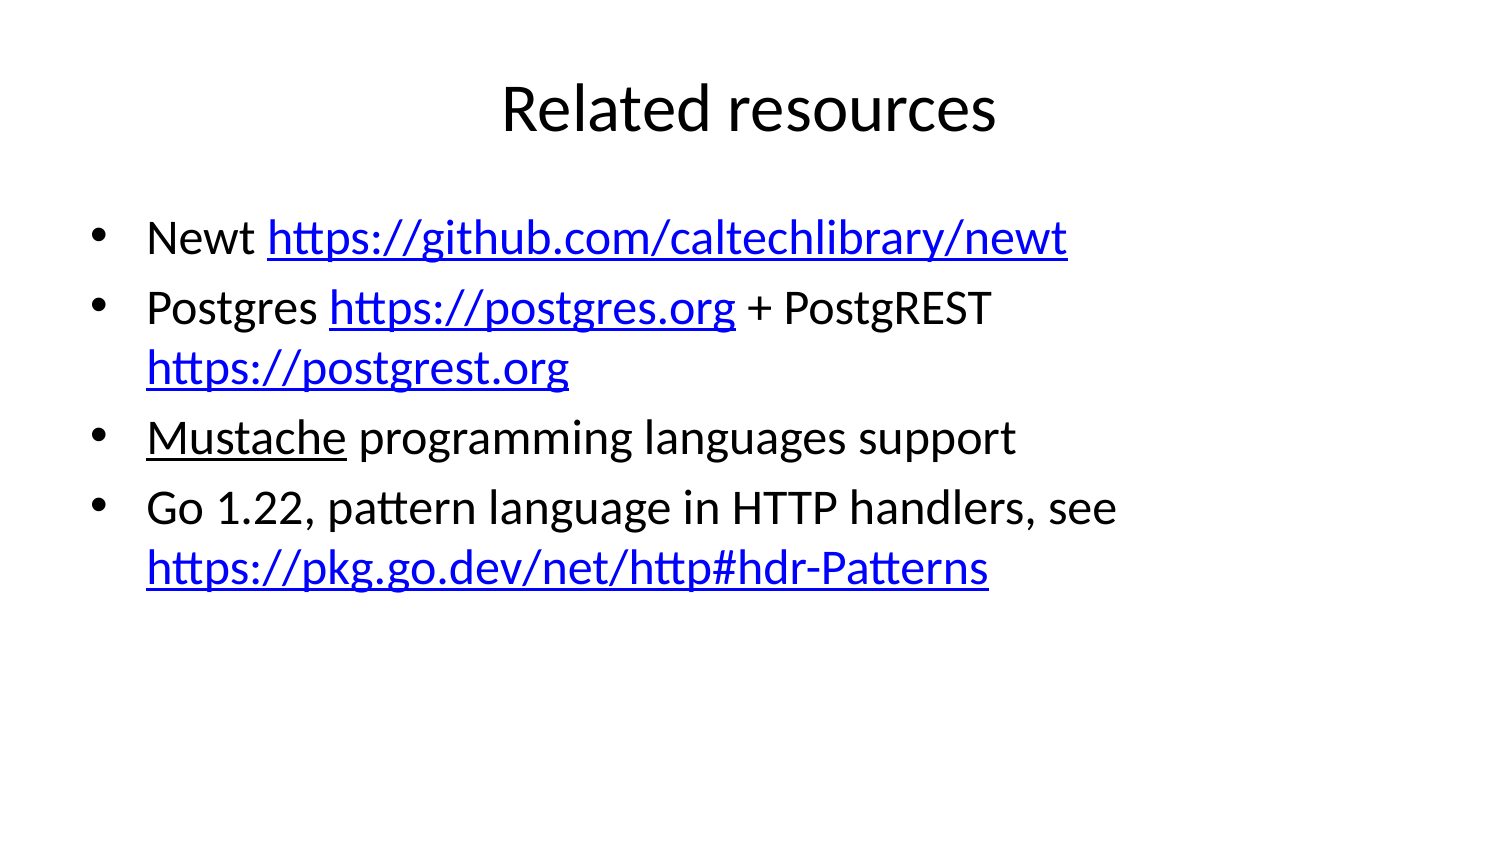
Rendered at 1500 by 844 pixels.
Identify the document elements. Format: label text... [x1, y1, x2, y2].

title Related resources [75, 33, 1425, 175]
list Newt https://github.com/caltechlibrary/newt Postgres https://postgres.org + PostgREST https://postgrest.org Mustache programming languages support Go 1.22, pattern language in HTTP handlers, see https://pkg.go.dev/net/http#hdr-Patterns [75, 196, 1425, 754]
